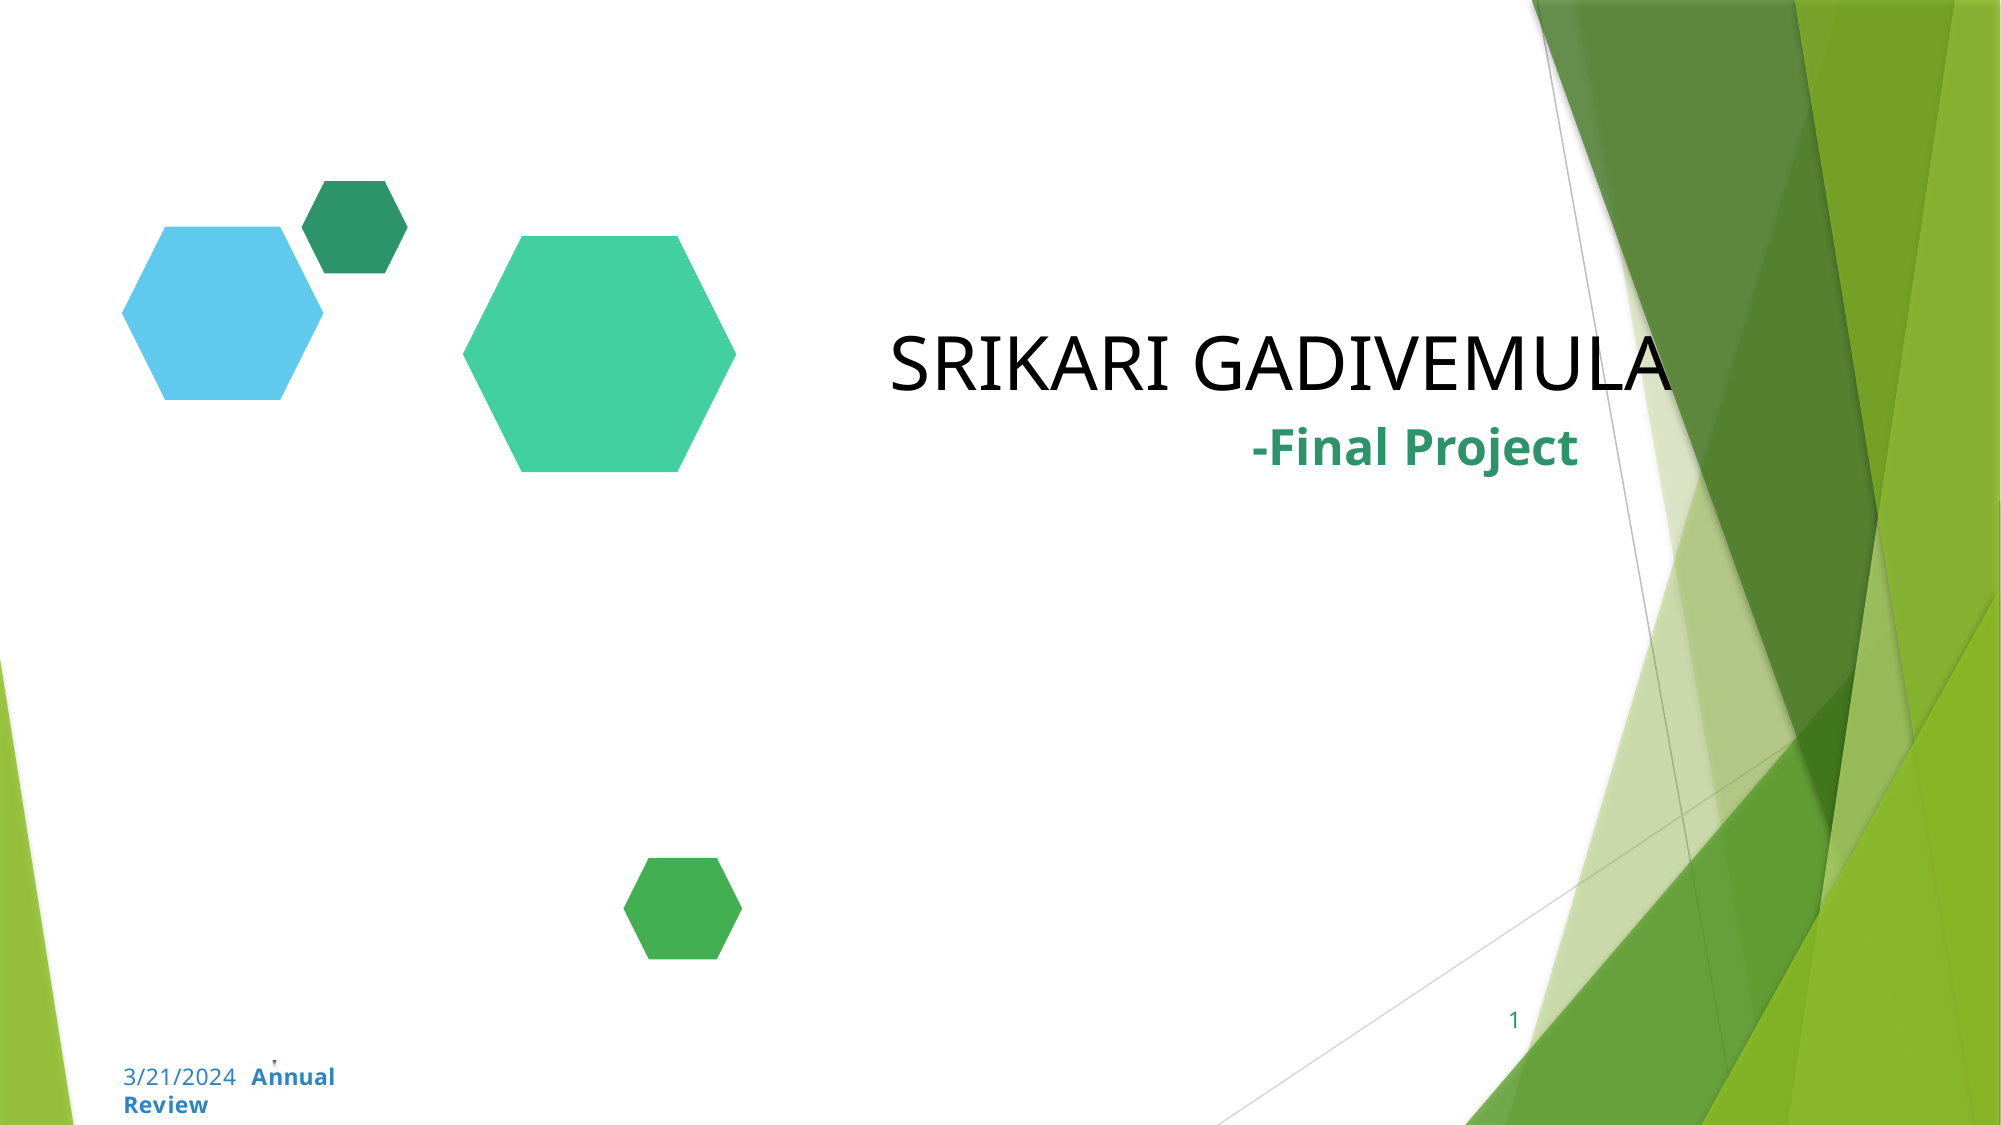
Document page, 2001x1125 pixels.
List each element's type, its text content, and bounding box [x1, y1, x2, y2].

title SRIKARI GADIVEMULA [362, 312, 1825, 504]
slide_number 1 [1409, 694, 1522, 1125]
text_box -Final Project [1249, 413, 1615, 476]
picture [110, 1060, 463, 1095]
text_box [483, 236, 716, 312]
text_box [121, 180, 409, 401]
text_box 3/21/2024 Annual Review [121, 1104, 417, 1118]
text_box [623, 857, 743, 960]
